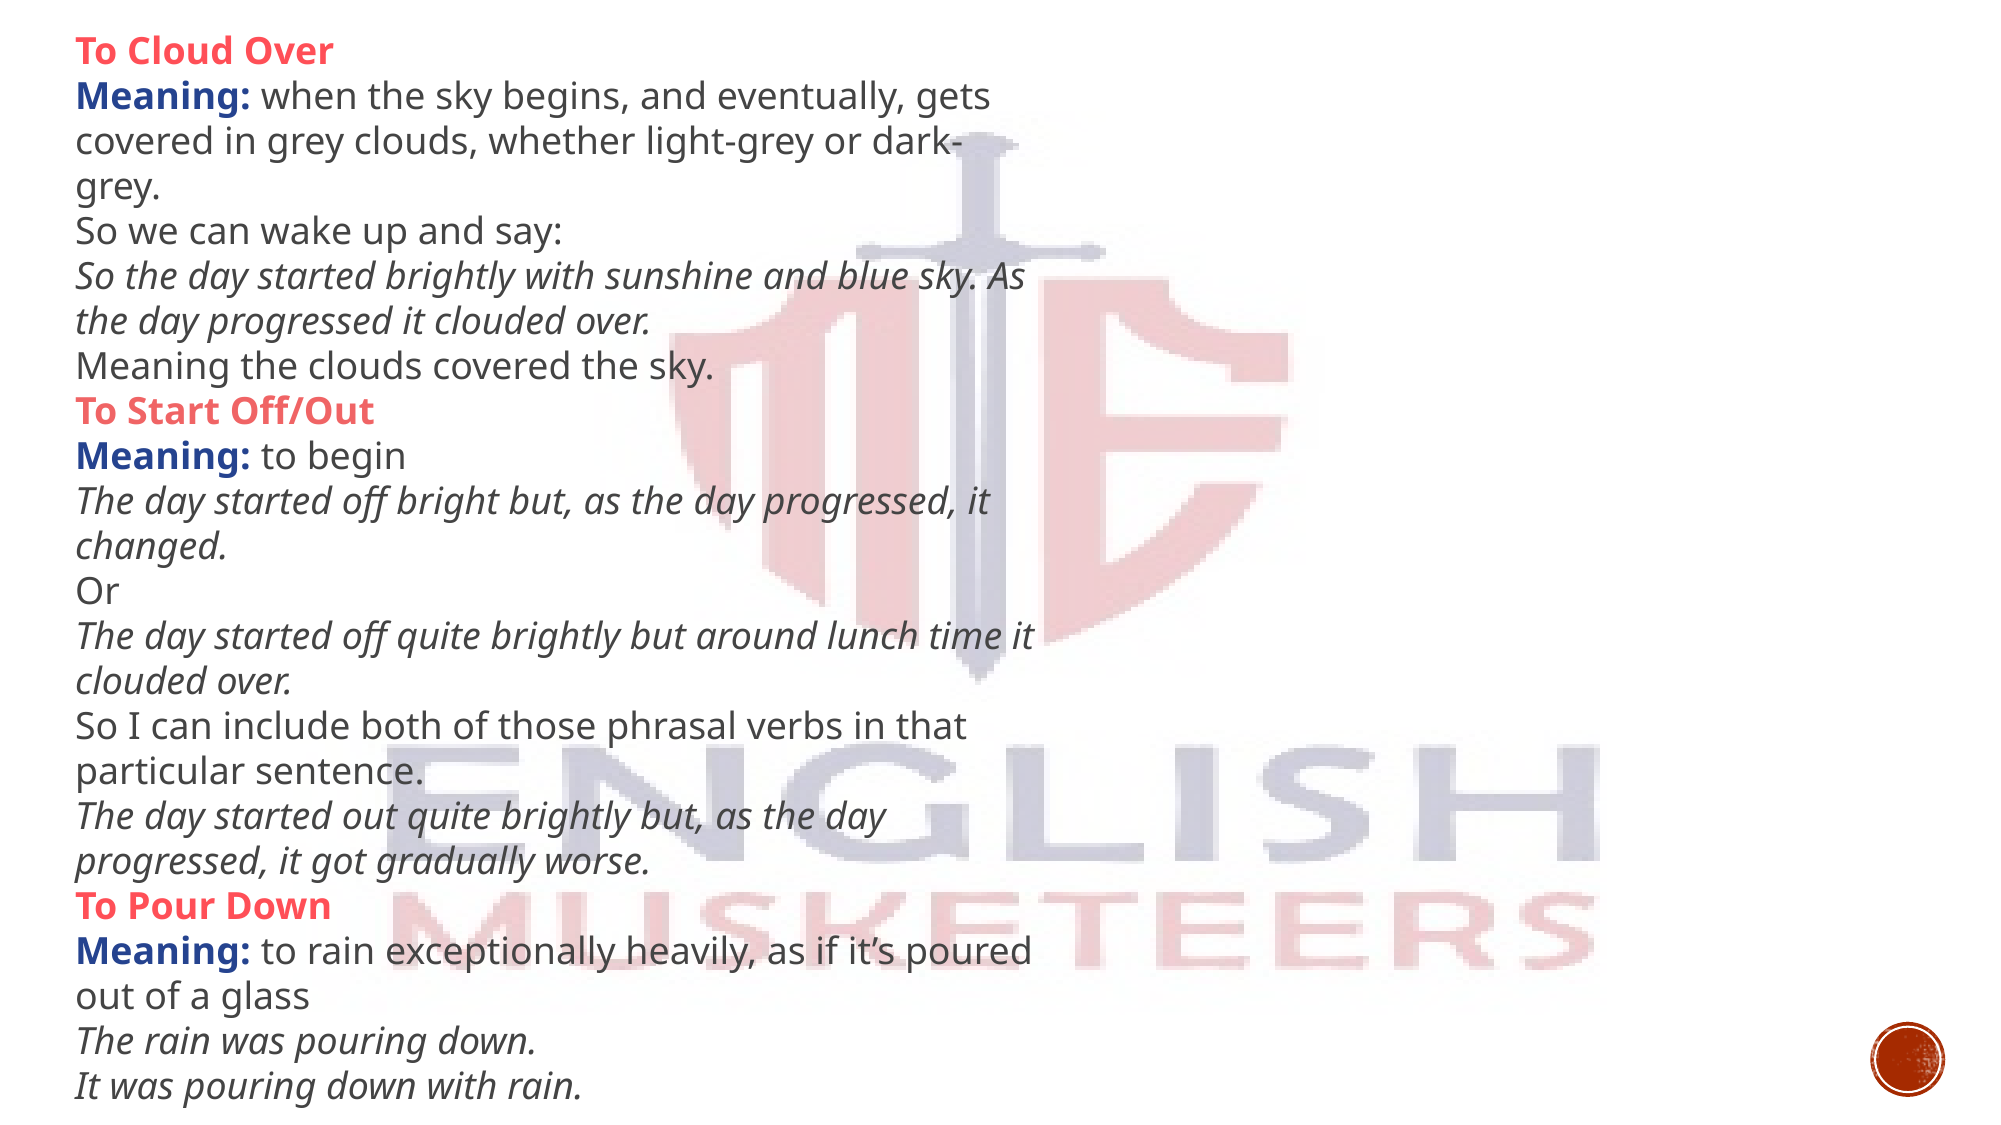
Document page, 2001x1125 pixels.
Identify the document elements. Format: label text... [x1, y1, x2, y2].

text_box To Cloud Over Meaning: when the sky begins, and eventually, gets covered in grey clouds, whether light-grey or dark-grey. So we can wake up and say: So the day started brightly with sunshine and blue sky. As the day progressed it clouded over. Meaning the clouds covered the sky. To Start Off/Out Meaning: to begin The day started off bright but, as the day progressed, it changed. Or The day started off quite brightly but around lunch time it clouded over. So I can include both of those phrasal verbs in that particular sentence. The day started out quite brightly but, as the day progressed, it got gradually worse. To Pour Down Meaning: to rain exceptionally heavily, as if it’s poured out of a glass The rain was pouring down. It was pouring down with rain. [60, 19, 1061, 1125]
